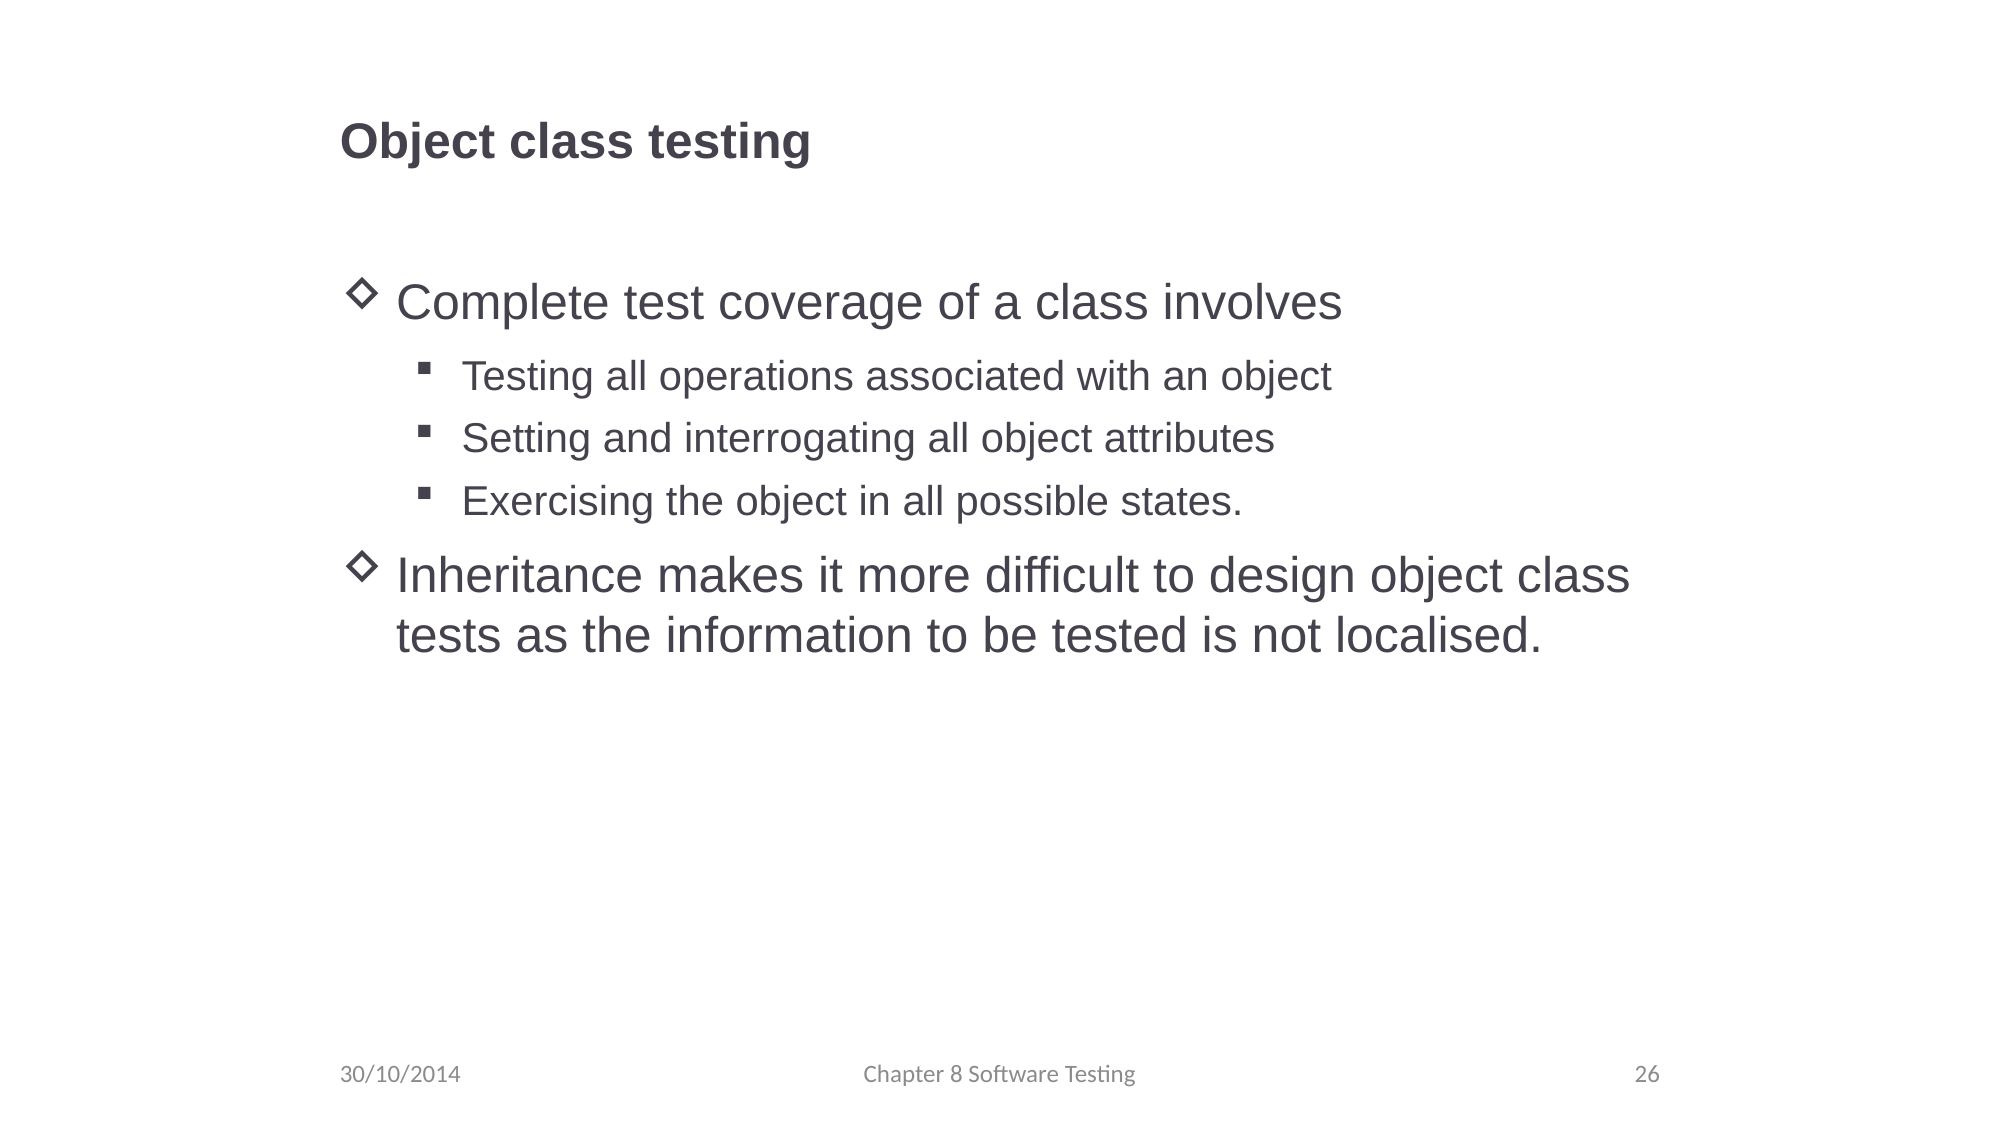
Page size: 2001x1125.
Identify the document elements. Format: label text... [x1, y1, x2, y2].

text_box Complete test coverage of a class involves Testing all operations associated with an object Setting and interrogating all object attributes Exercising the object in all possible states. Inheritance makes it more difficult to design object class tests as the information to be tested is not localised. [324, 262, 1675, 1005]
text_box 30/10/2014 [324, 1042, 675, 1103]
text_box Chapter 8 Software Testing [762, 1042, 1238, 1103]
text_box Object class testing [324, 45, 1522, 233]
text_box <number> [1324, 1042, 1675, 1103]
